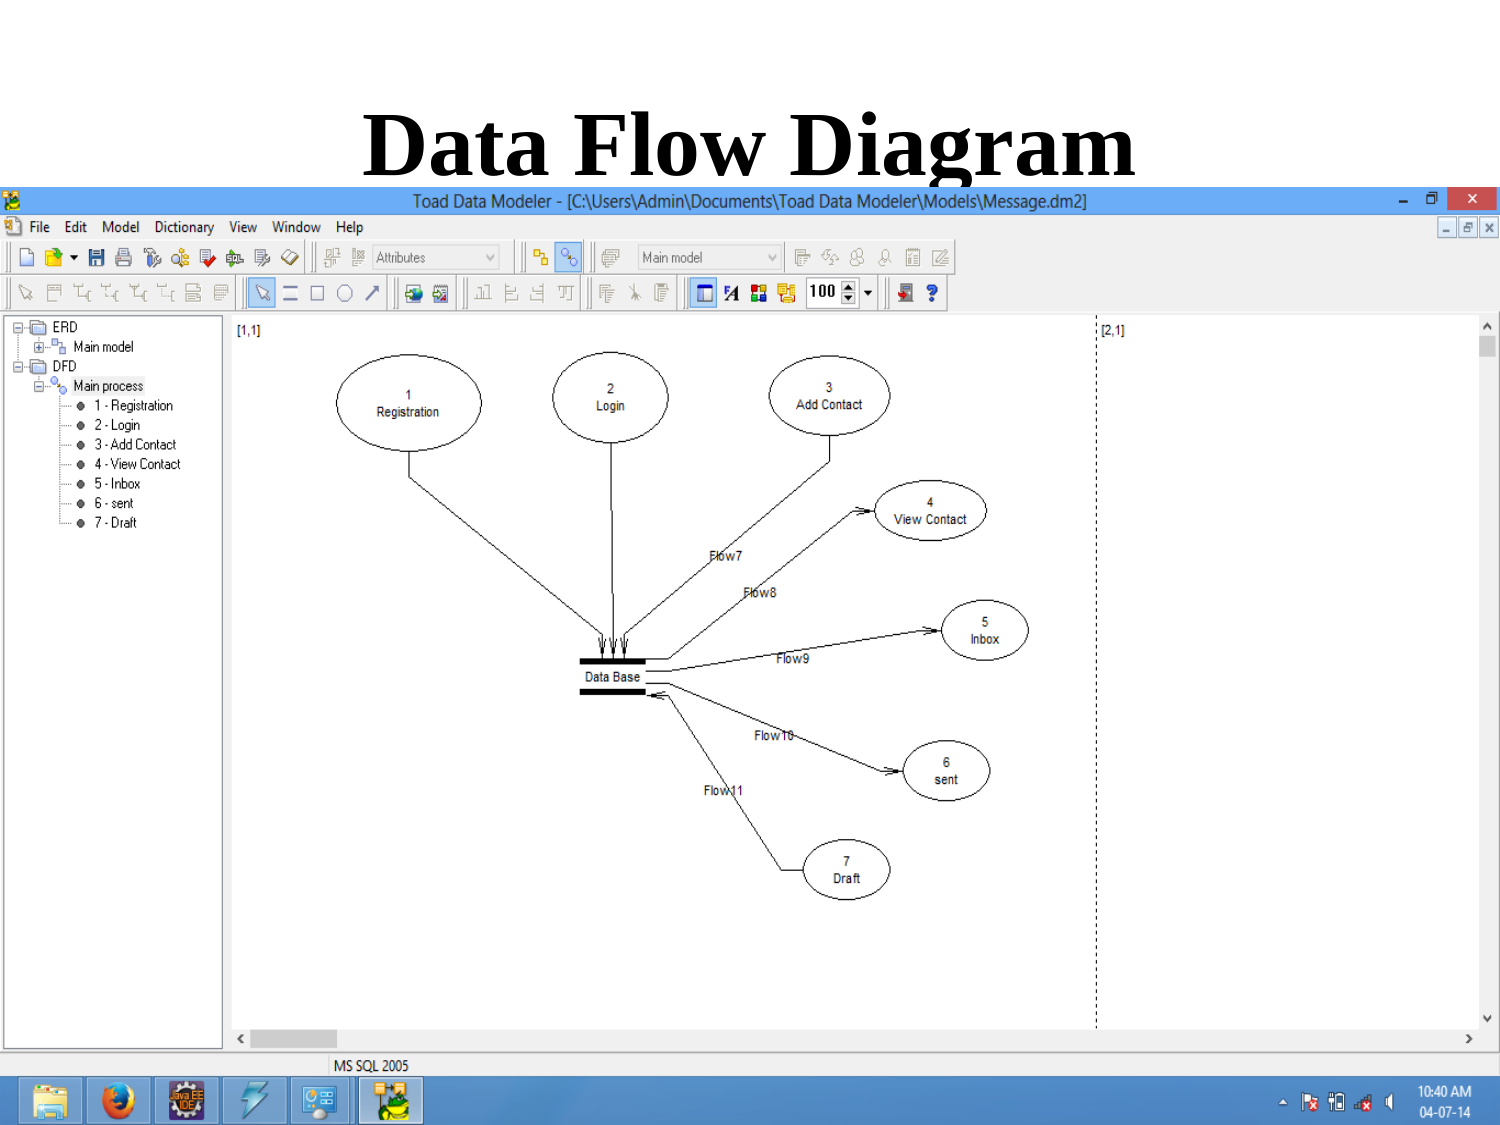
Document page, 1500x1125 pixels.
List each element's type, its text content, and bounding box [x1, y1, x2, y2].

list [0, 187, 1500, 1125]
title Data Flow Diagram [75, 45, 1425, 185]
